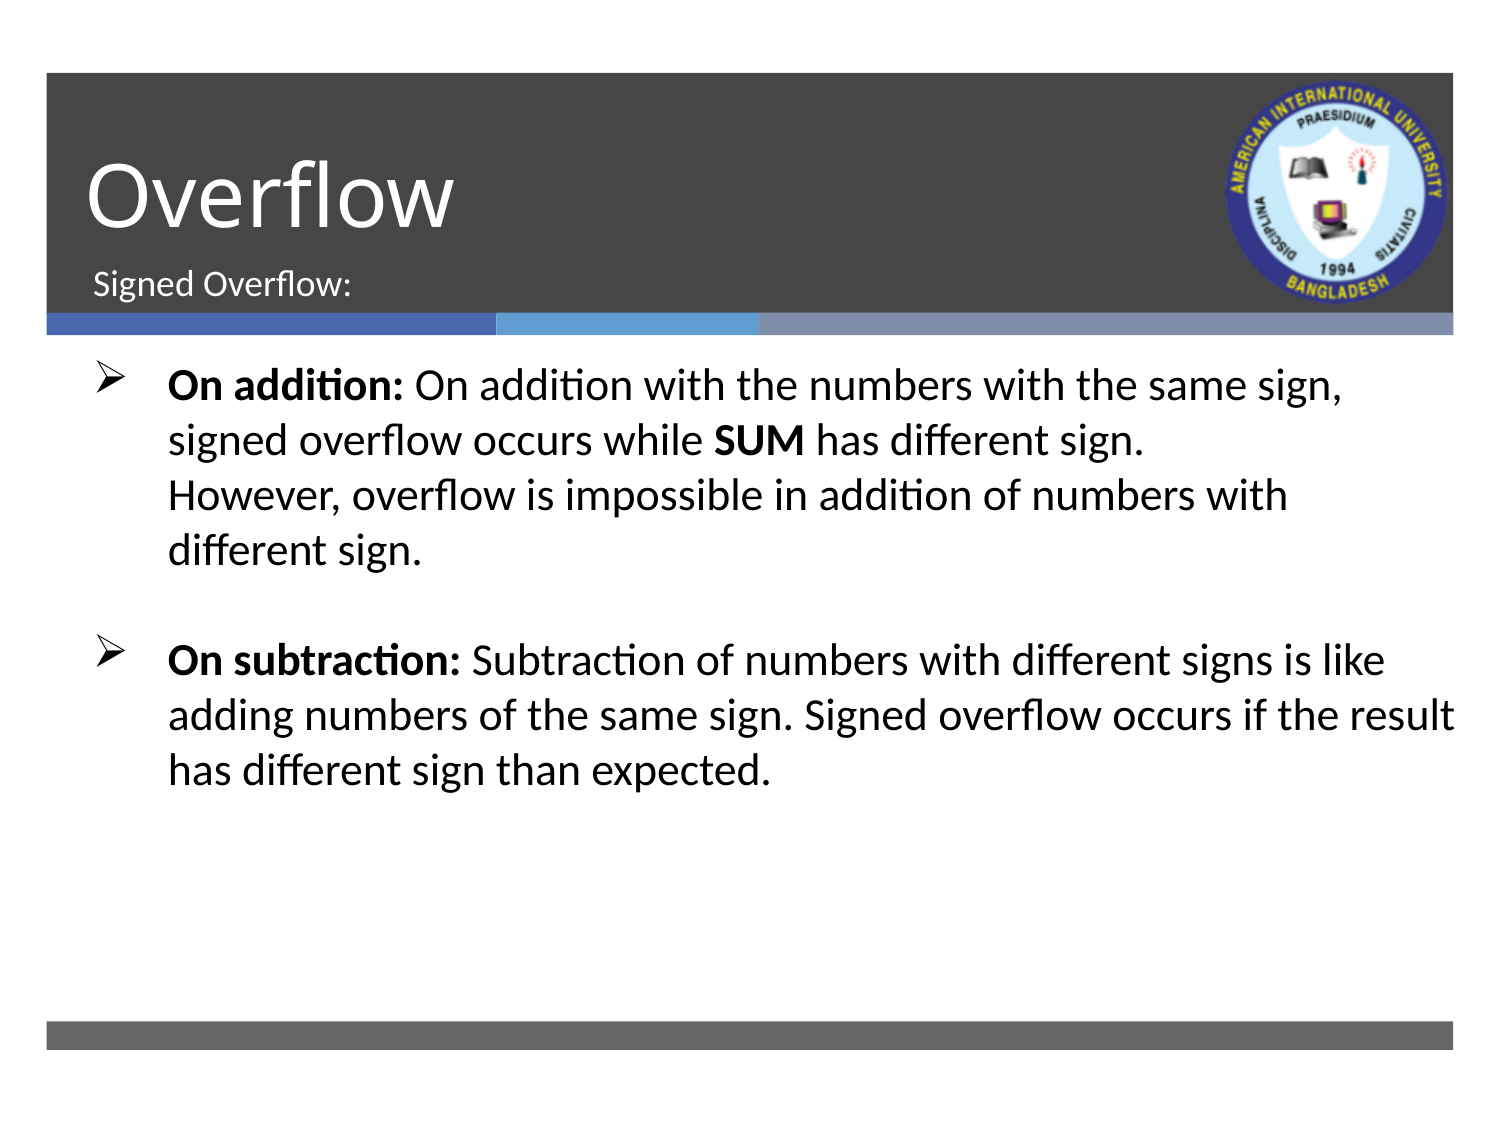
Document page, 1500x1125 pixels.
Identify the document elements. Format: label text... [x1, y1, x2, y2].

subtitle Signed Overflow: [78, 251, 1351, 331]
title Overflow [69, 73, 1351, 253]
text_box On addition: On addition with the numbers with the same sign, signed overflow occurs while SUM has different sign. However, overflow is impossible in addition of numbers with different sign. On subtraction: Subtraction of numbers with different signs is like adding numbers of the same sign. Signed overflow occurs if the result has different sign than expected. [78, 347, 1472, 857]
picture [1351, 75, 1454, 310]
